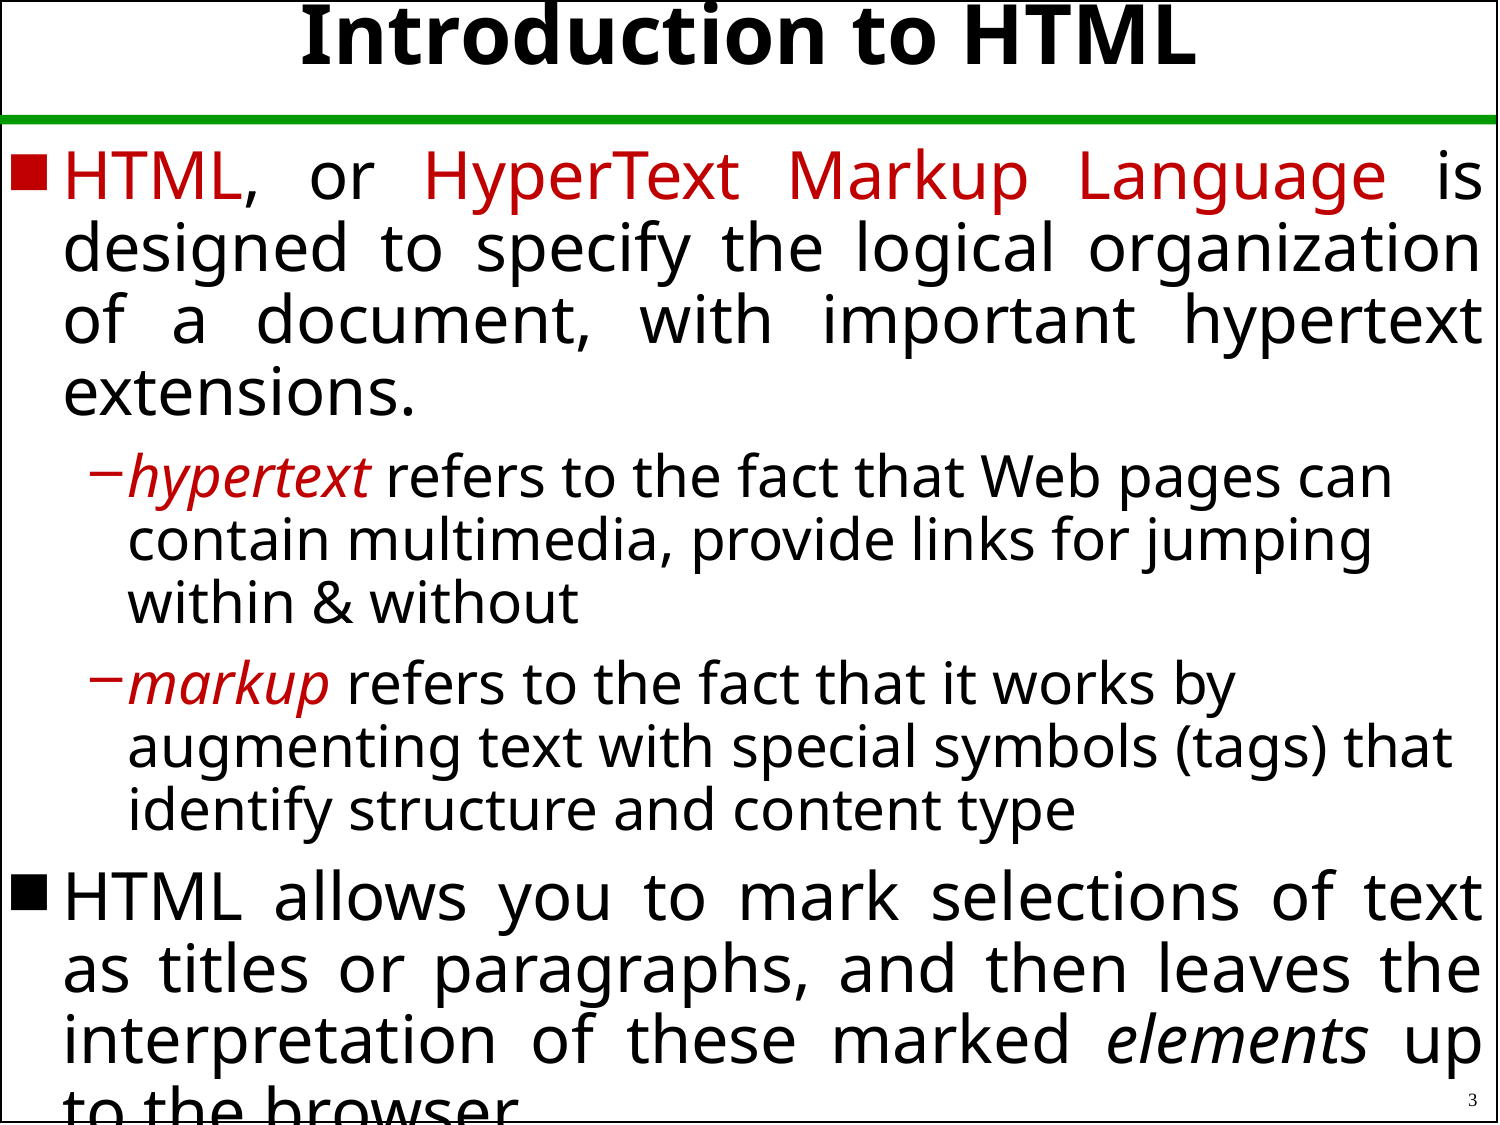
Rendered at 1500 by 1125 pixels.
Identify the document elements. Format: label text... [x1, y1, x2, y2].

title Introduction to HTML [7, 15, 1493, 134]
slide_number 3 [1179, 1074, 1493, 1119]
list HTML, or HyperText Markup Language is designed to specify the logical organization of a document, with important hypertext extensions. hypertext refers to the fact that Web pages can contain multimedia, provide links for jumping within & without markup refers to the fact that it works by augmenting text with special symbols (tags) that identify structure and content type HTML allows you to mark selections of text as titles or paragraphs, and then leaves the interpretation of these marked elements up to the browser. For example one browser may indent the beginning of a paragraph, while another may only leave a blank line. [0, 134, 1500, 1075]
